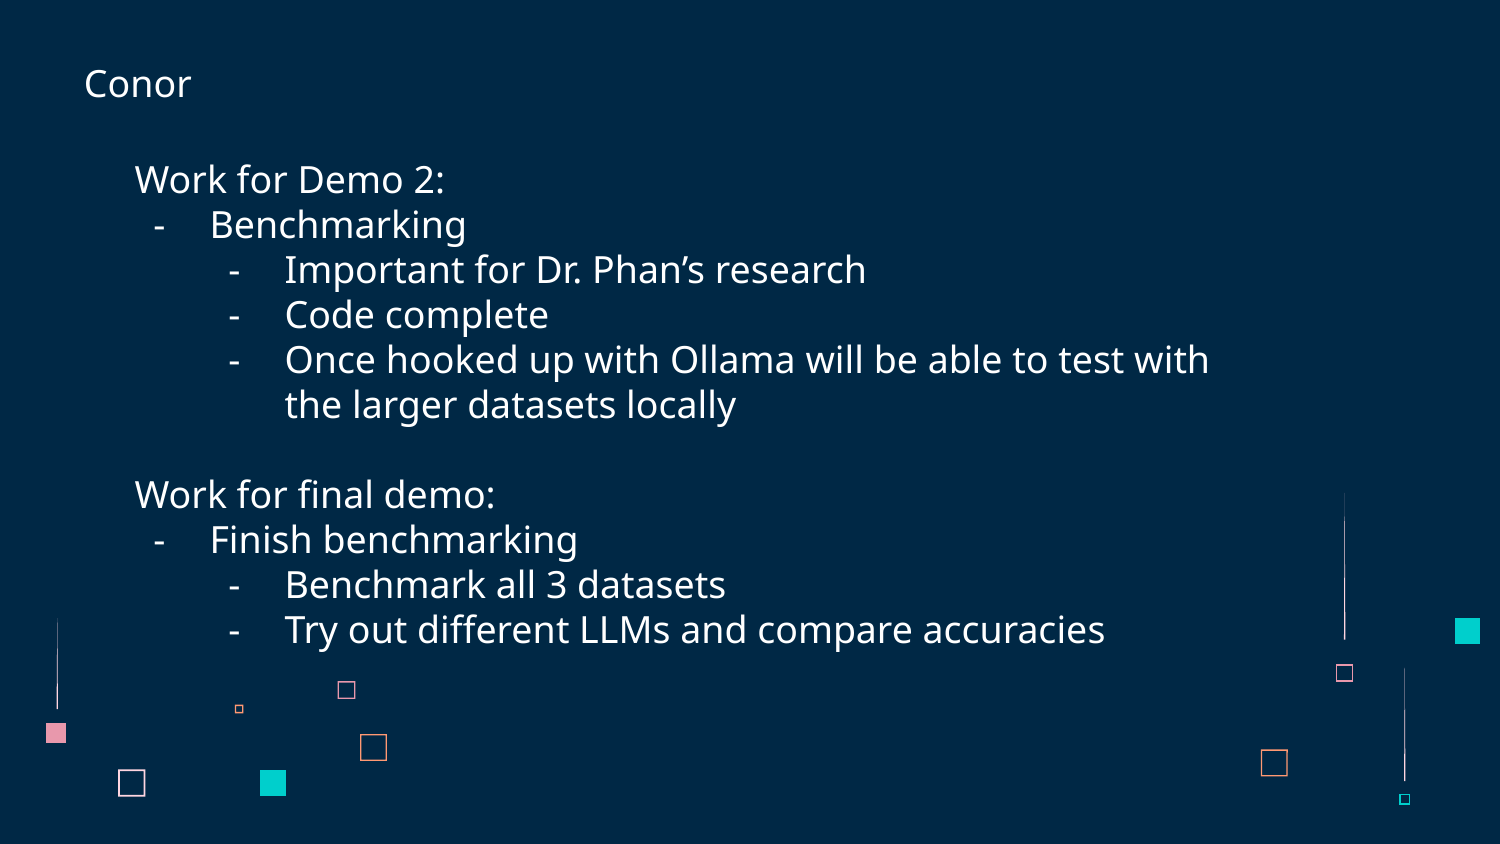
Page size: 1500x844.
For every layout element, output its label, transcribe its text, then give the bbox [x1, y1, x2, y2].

text_box Conor [69, 44, 1084, 120]
text_box Work for Demo 2: Benchmarking Important for Dr. Phan’s research Code complete Once hooked up with Ollama will be able to test with the larger datasets locally Work for final demo: Finish benchmarking Benchmark all 3 datasets Try out different LLMs and compare accuracies [119, 141, 1264, 703]
